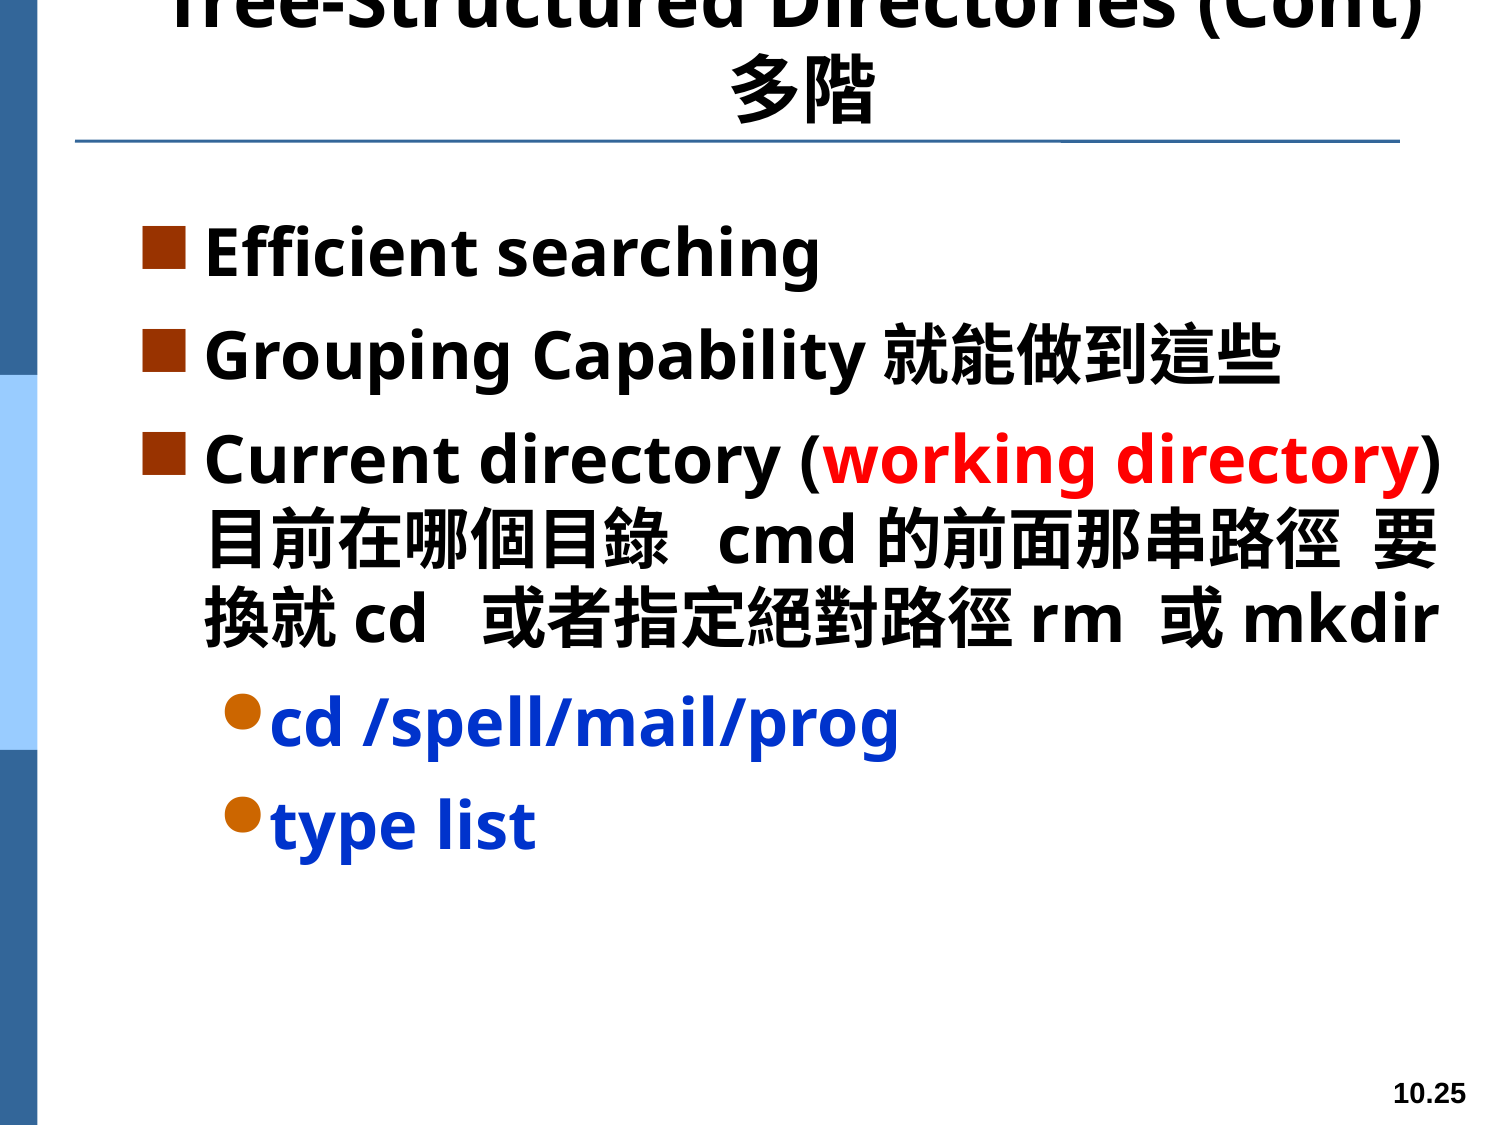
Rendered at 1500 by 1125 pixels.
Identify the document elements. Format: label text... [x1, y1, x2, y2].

list Efficient searching Grouping Capability就能做到這些 Current directory (working directory)目前在哪個目錄 cmd的前面那串路徑 要換就cd 或者指定絕對路徑rm 或mkdir cd /spell/mail/prog type list [132, 202, 1483, 946]
title Tree-Structured Directories (Cont)多階 [126, 45, 1478, 141]
